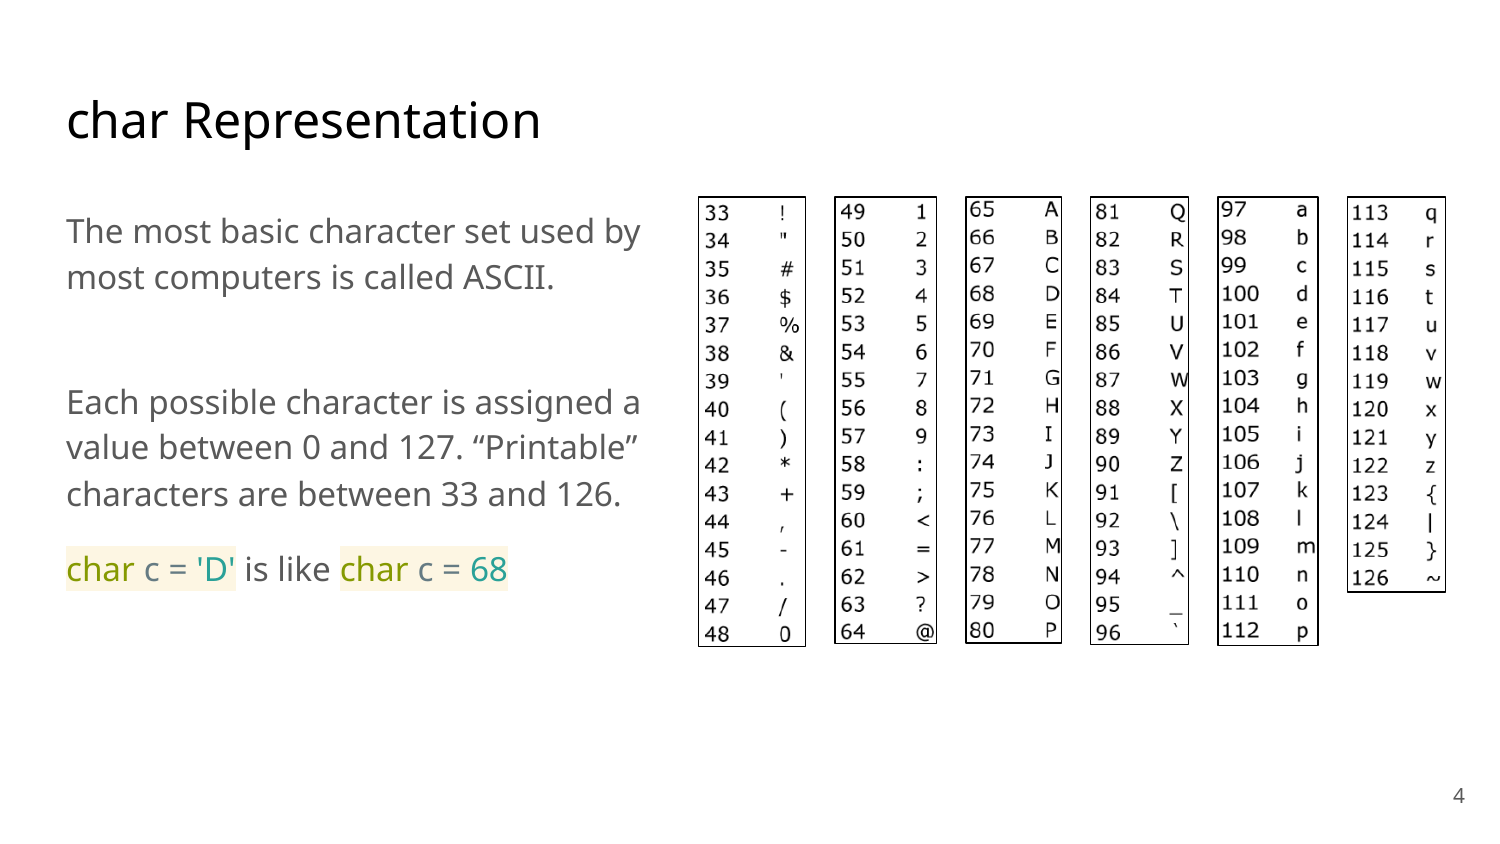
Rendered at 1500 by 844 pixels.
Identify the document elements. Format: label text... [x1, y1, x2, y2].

picture [966, 197, 1061, 643]
list The most basic character set used by most computers is called ASCII. Each possible character is assigned a value between 0 and 127. “Printable” characters are between 33 and 126. char c = 'D' is like char c = 68 [51, 188, 700, 750]
title char Representation [51, 73, 700, 168]
picture [1091, 197, 1189, 645]
picture [698, 197, 805, 646]
picture [1347, 197, 1445, 592]
slide_number ‹#› [1389, 764, 1480, 830]
picture [835, 197, 937, 644]
picture [1218, 197, 1318, 645]
